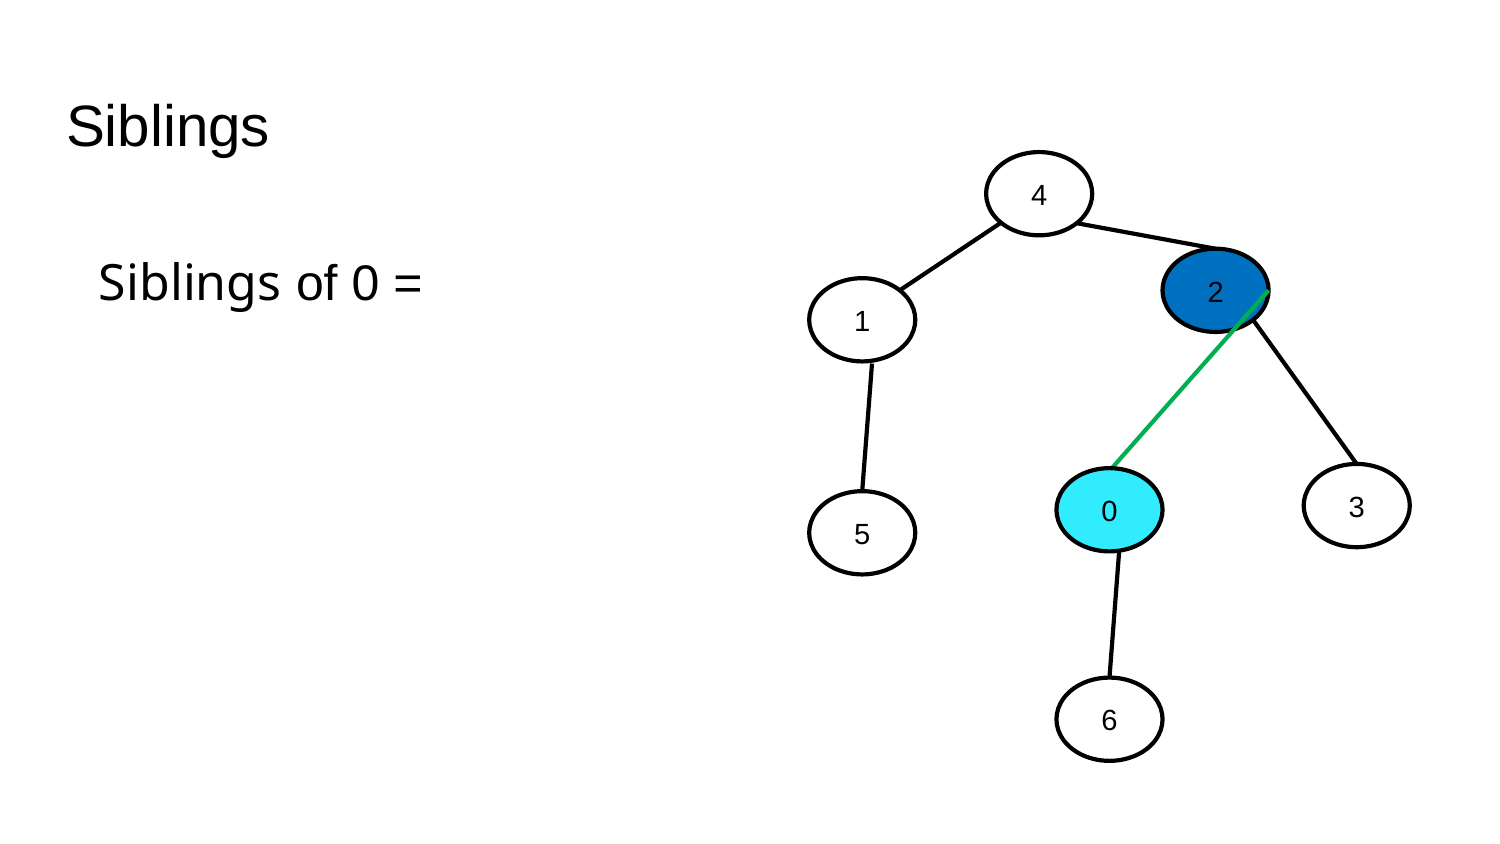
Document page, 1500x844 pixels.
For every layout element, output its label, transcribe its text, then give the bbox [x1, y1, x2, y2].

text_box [1252, 319, 1357, 465]
text_box 6 [1054, 675, 1165, 763]
text_box 5 [807, 489, 918, 577]
text_box Siblings of 0 = [84, 235, 606, 312]
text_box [1076, 222, 1216, 250]
title Siblings [51, 72, 671, 167]
text_box 1 [807, 276, 918, 364]
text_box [1102, 319, 1179, 480]
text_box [899, 222, 1001, 291]
text_box 2 [1160, 246, 1271, 335]
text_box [1109, 549, 1120, 678]
text_box 0 [1054, 467, 1165, 554]
text_box 3 [1301, 462, 1412, 550]
text_box 4 [984, 149, 1095, 238]
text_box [861, 363, 873, 492]
